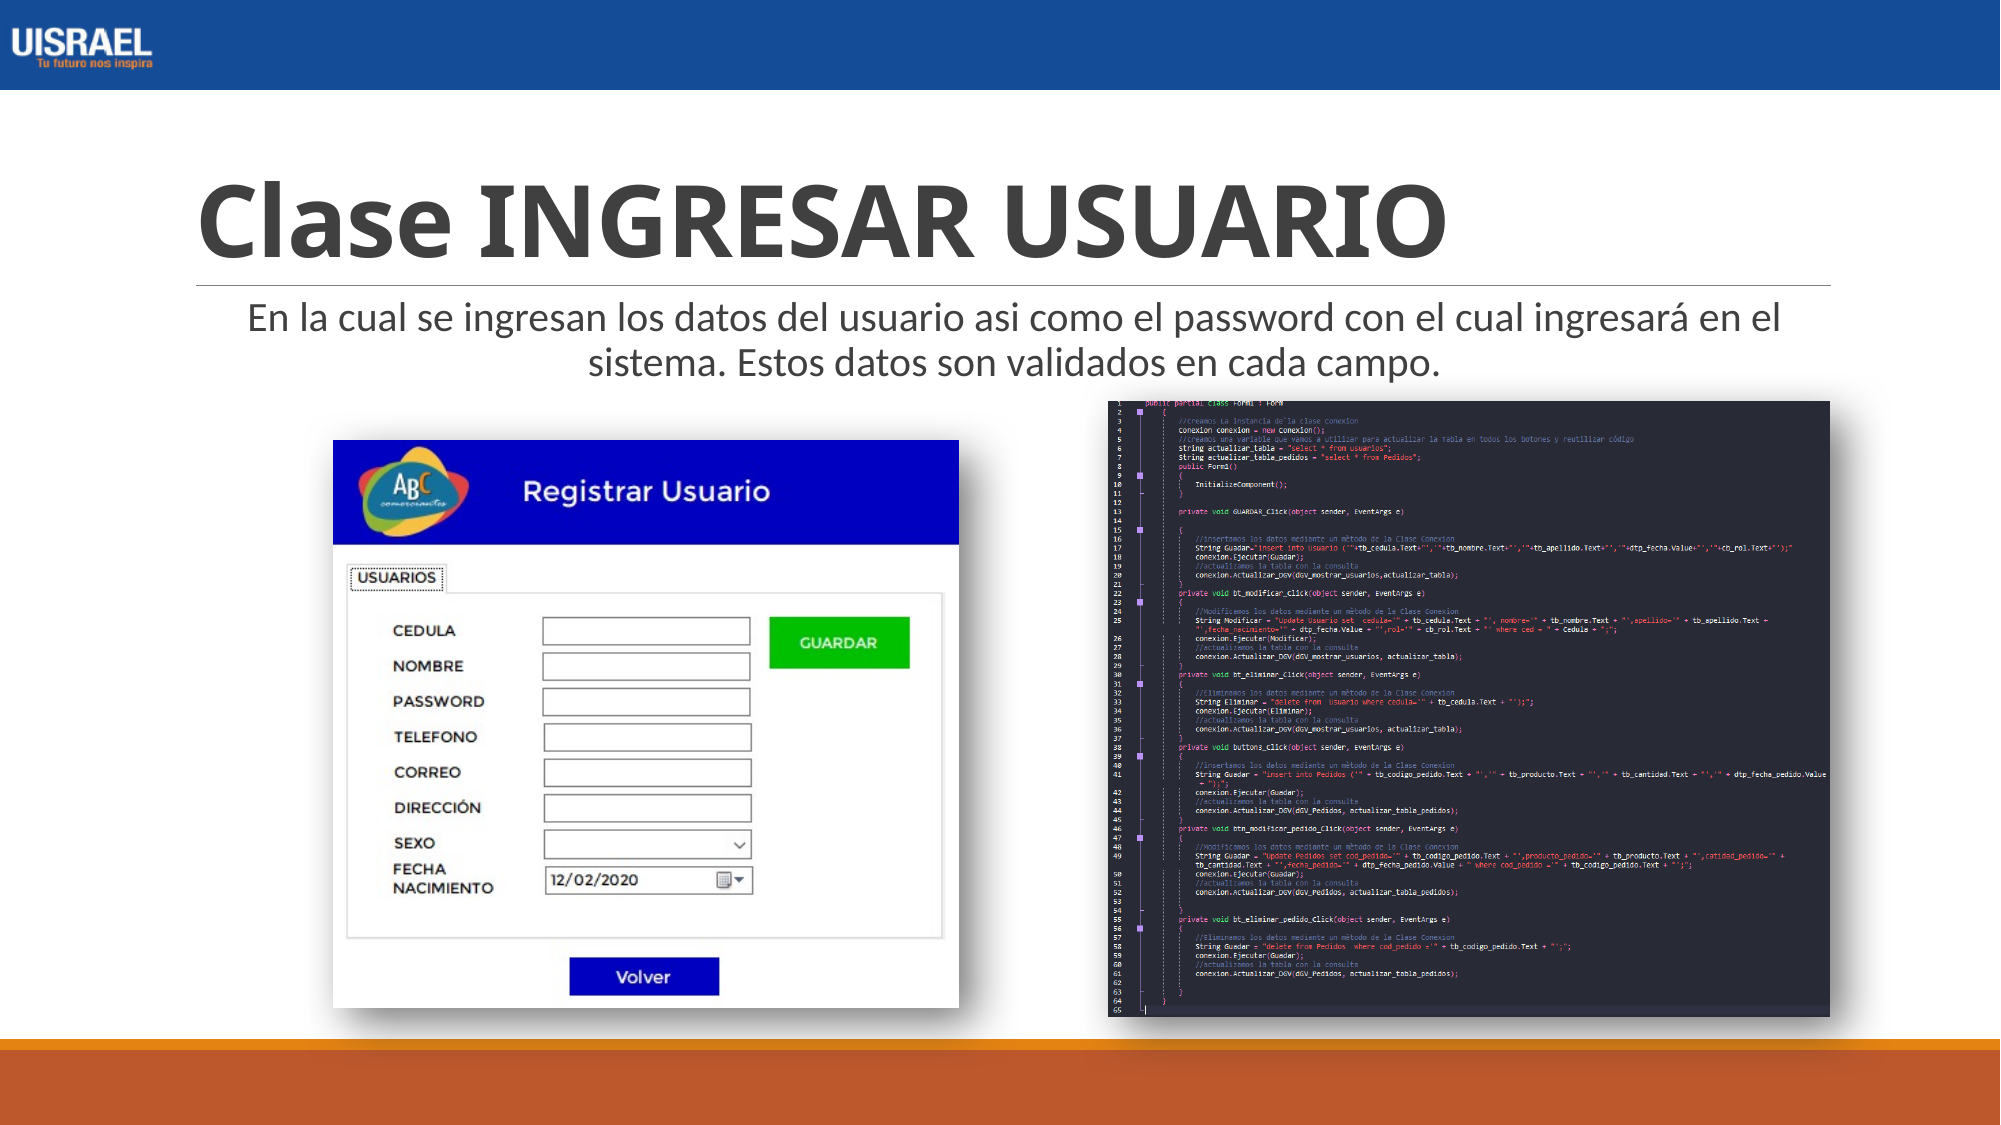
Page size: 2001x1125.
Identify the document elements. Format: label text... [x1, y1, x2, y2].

picture [332, 440, 959, 1009]
picture [1108, 401, 1831, 1018]
list En la cual se ingresan los datos del usuario asi como el password con el cual ingresará en el sistema. Estos datos son validados en cada campo. [182, 288, 1833, 414]
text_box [0, 0, 2000, 91]
title Clase INGRESAR USUARIO [180, 101, 1830, 285]
